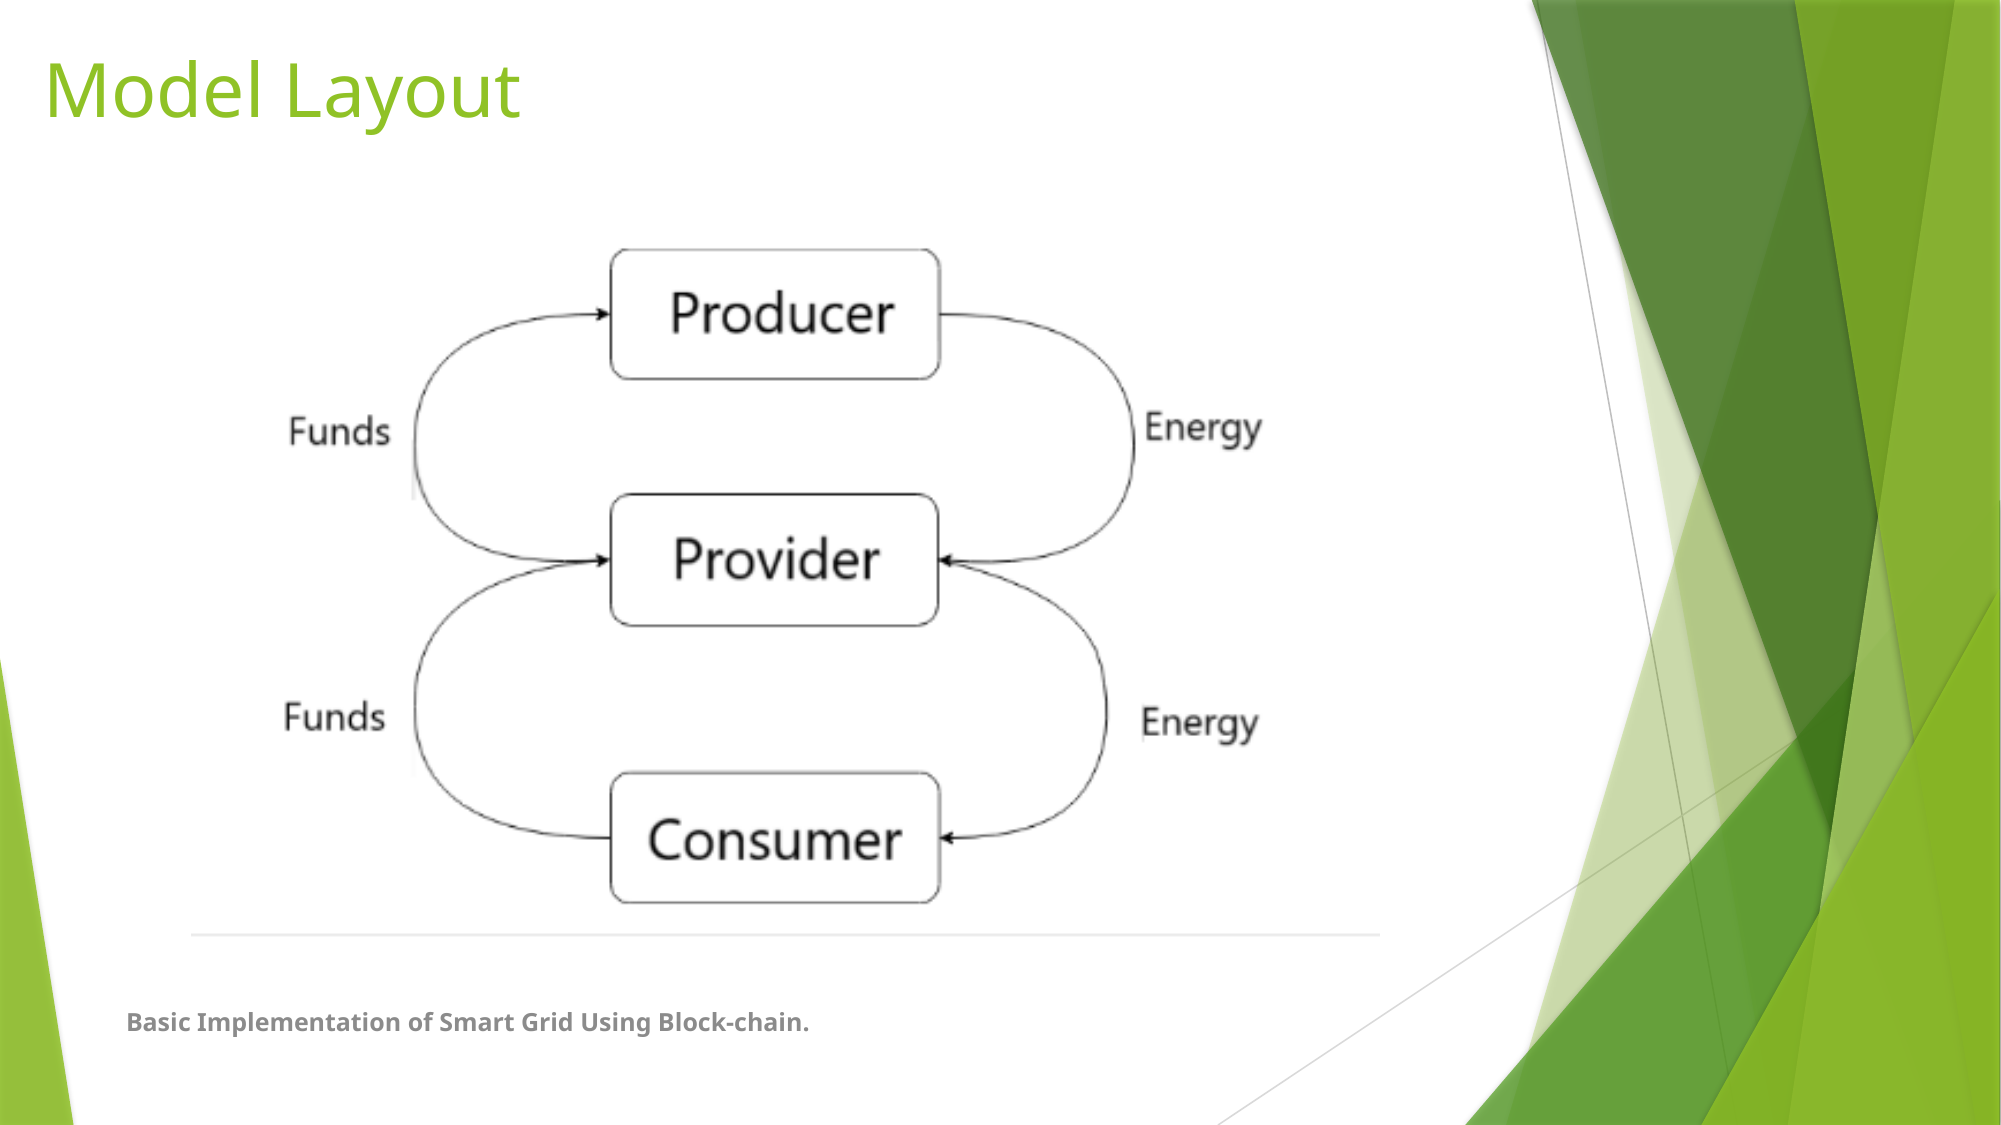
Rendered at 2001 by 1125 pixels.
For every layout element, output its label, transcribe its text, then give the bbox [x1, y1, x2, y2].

footer Basic Implementation of Smart Grid Using Block-chain. [111, 991, 1145, 1051]
title Model Layout [28, 35, 1439, 252]
picture [191, 157, 1381, 939]
